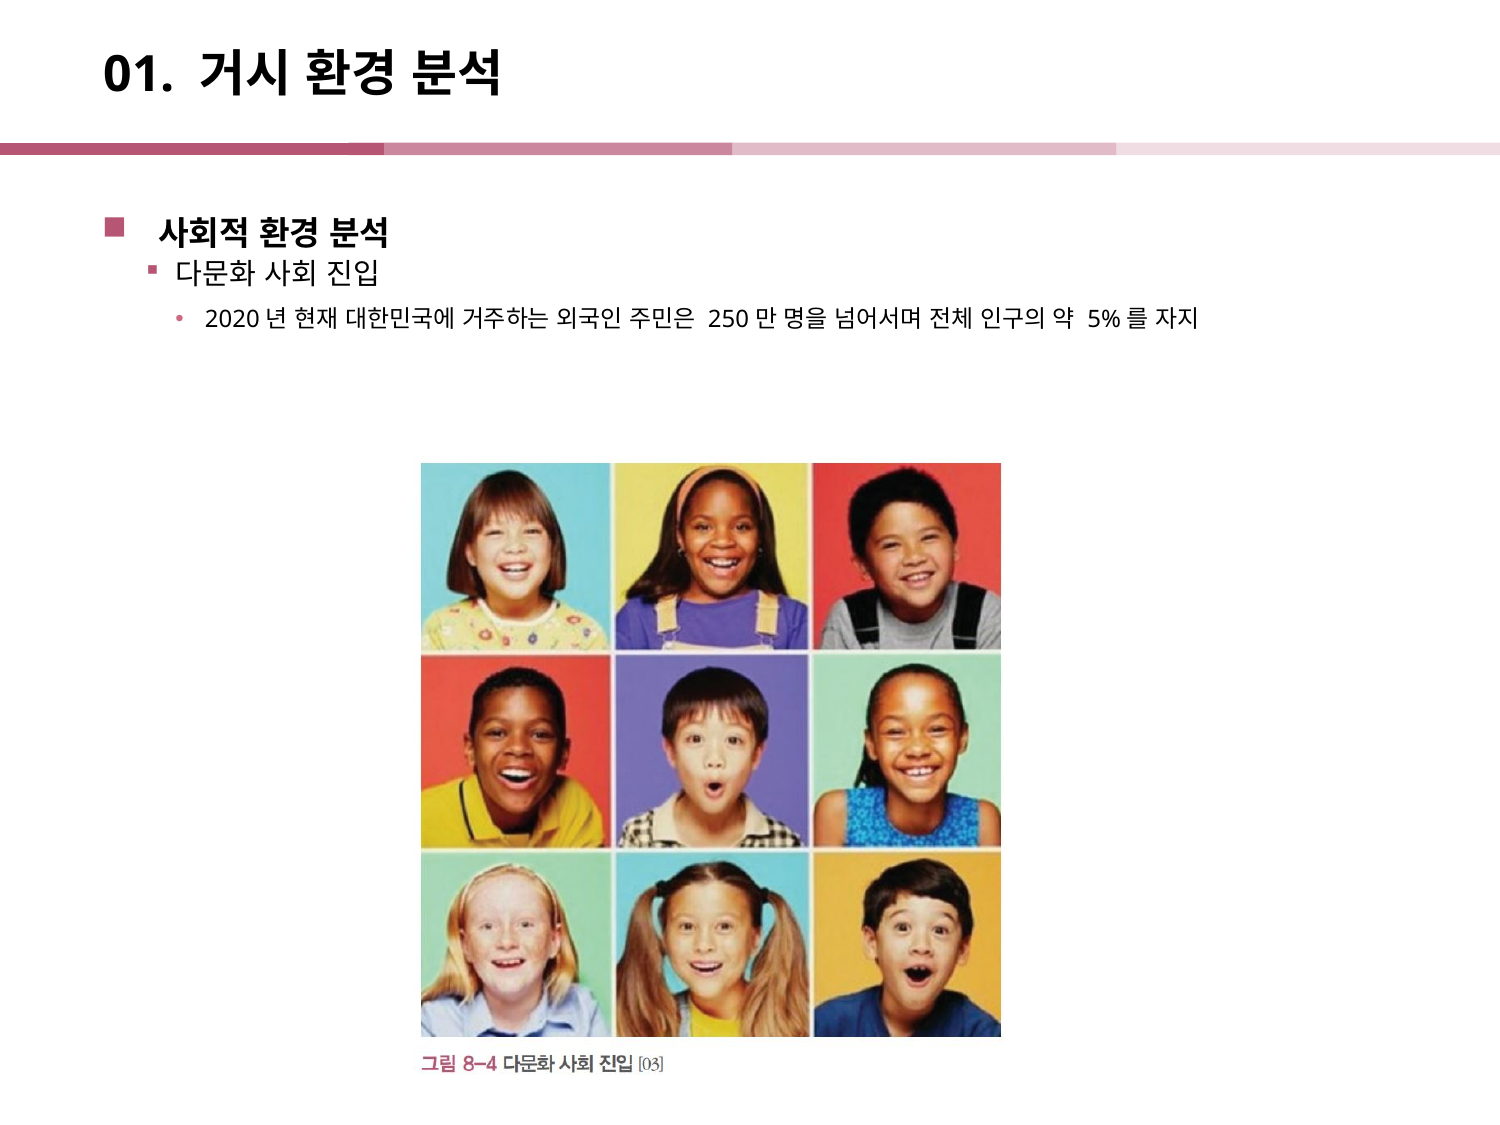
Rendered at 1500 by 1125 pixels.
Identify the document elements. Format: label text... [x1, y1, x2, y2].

title 01. 거시 환경 분석 [88, 30, 1329, 121]
list 사회적 환경 분석 다문화 사회 진입 2020년 현재 대한민국에 거주하는 외국인 주민은 250만 명을 넘어서며 전체 인구의 약 5%를 자지 [86, 184, 1459, 1071]
picture [413, 456, 1004, 1079]
